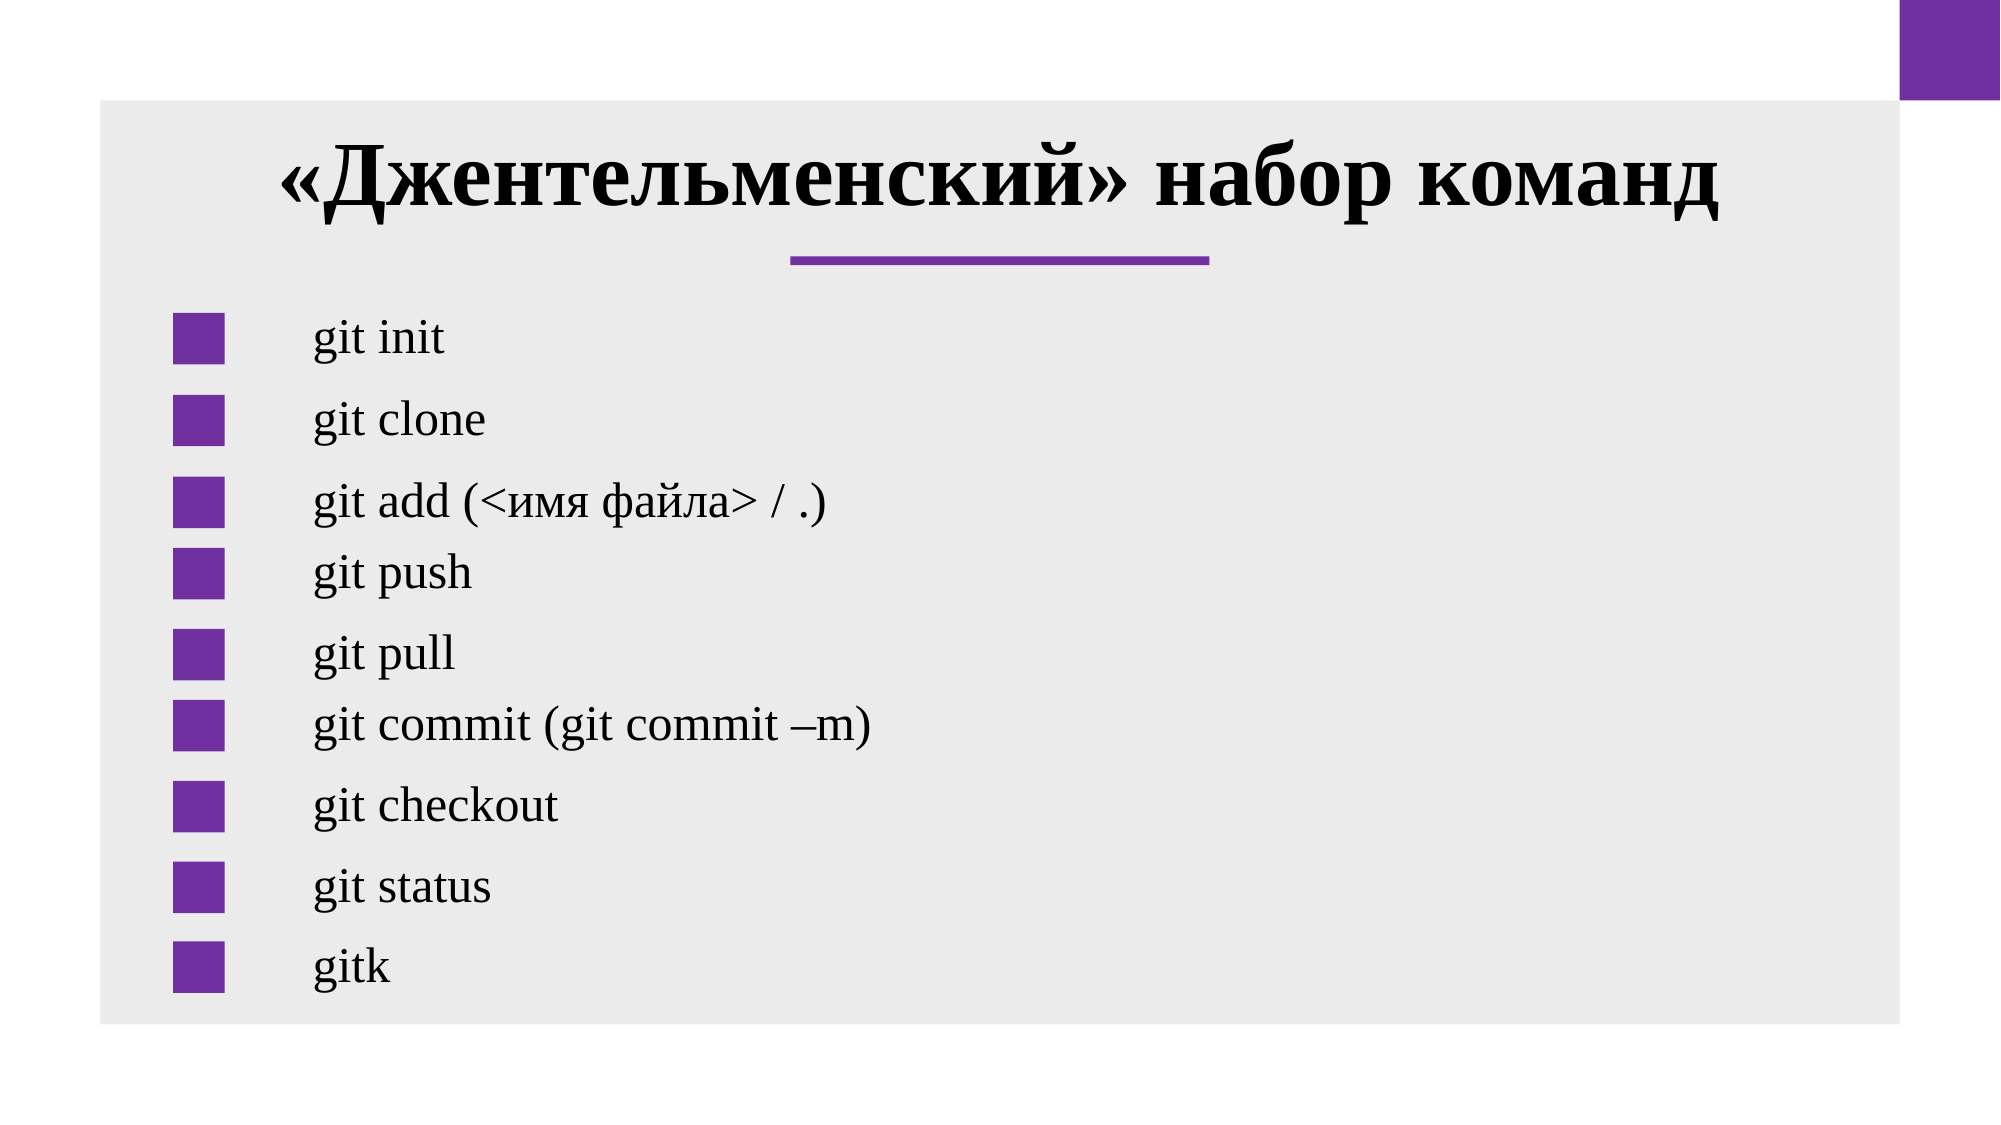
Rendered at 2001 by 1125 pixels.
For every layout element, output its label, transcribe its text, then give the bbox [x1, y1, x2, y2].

text_box [172, 476, 226, 529]
text_box [172, 547, 226, 600]
text_box git commit (git commit –m) [297, 690, 1900, 762]
text_box [172, 699, 226, 752]
text_box git status [297, 851, 1900, 923]
title «Джентельменский» набор команд [100, 114, 1900, 234]
text_box git clone [297, 384, 1900, 457]
text_box [172, 780, 226, 833]
text_box [172, 394, 226, 447]
text_box [99, 99, 1901, 1026]
text_box [789, 255, 1210, 266]
text_box [1899, 0, 2000, 101]
text_box git add (<имя файла> / .) [297, 466, 1900, 538]
text_box [172, 861, 226, 914]
text_box git push [297, 538, 1900, 610]
text_box [172, 312, 226, 365]
text_box git checkout [297, 771, 1900, 843]
text_box [172, 628, 226, 681]
text_box gitk [297, 931, 1900, 1003]
text_box [172, 940, 226, 994]
list git init [297, 303, 1900, 375]
text_box git pull [297, 618, 1900, 690]
